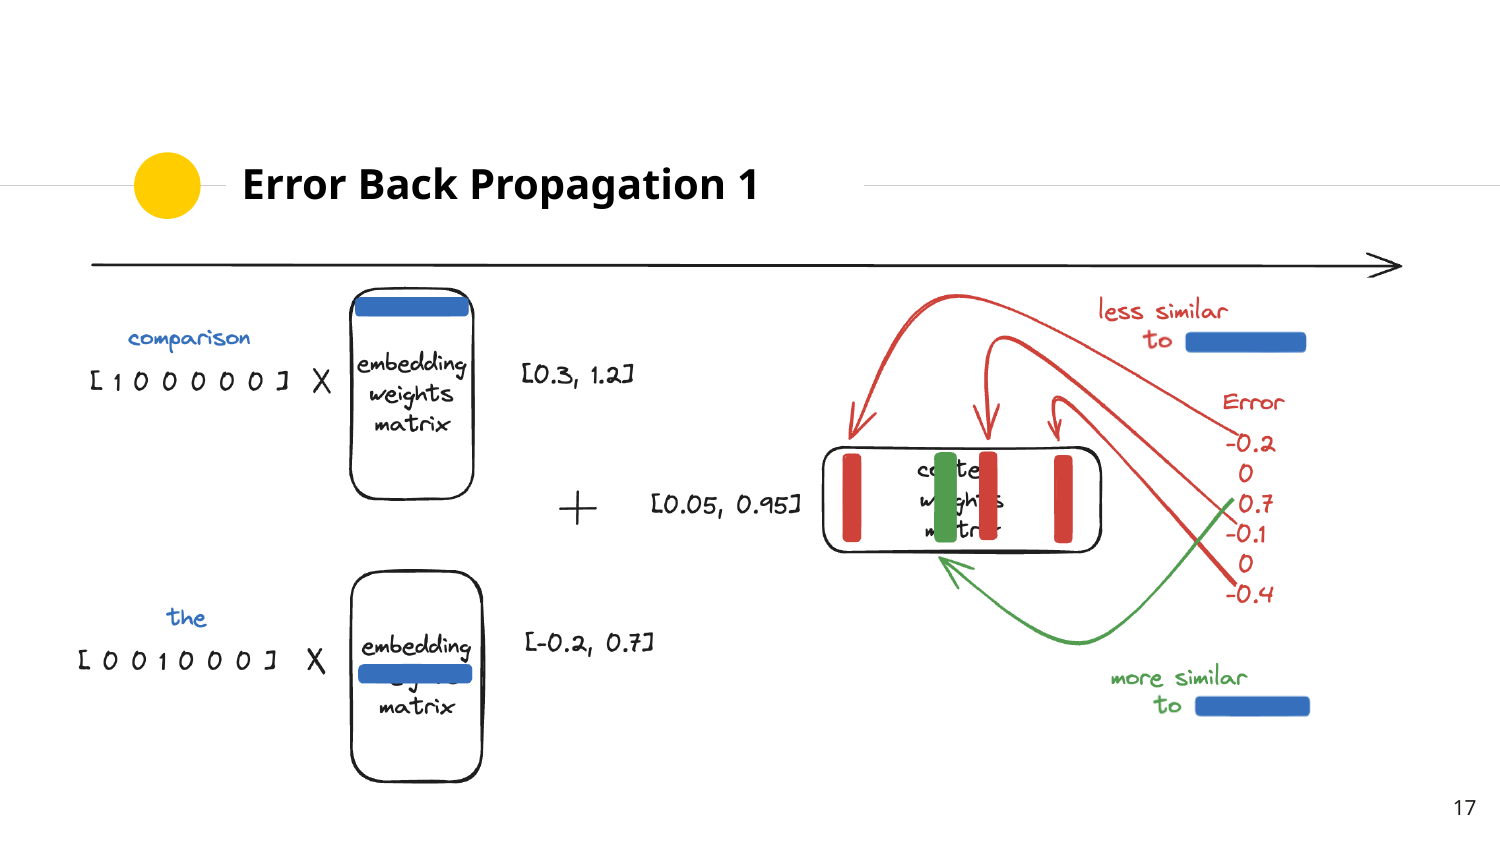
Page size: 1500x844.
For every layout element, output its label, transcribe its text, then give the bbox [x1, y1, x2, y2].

title Error Back Propagation 1 [226, 146, 1141, 219]
slide_number ‹#› [1401, 779, 1492, 844]
picture [66, 234, 1419, 802]
